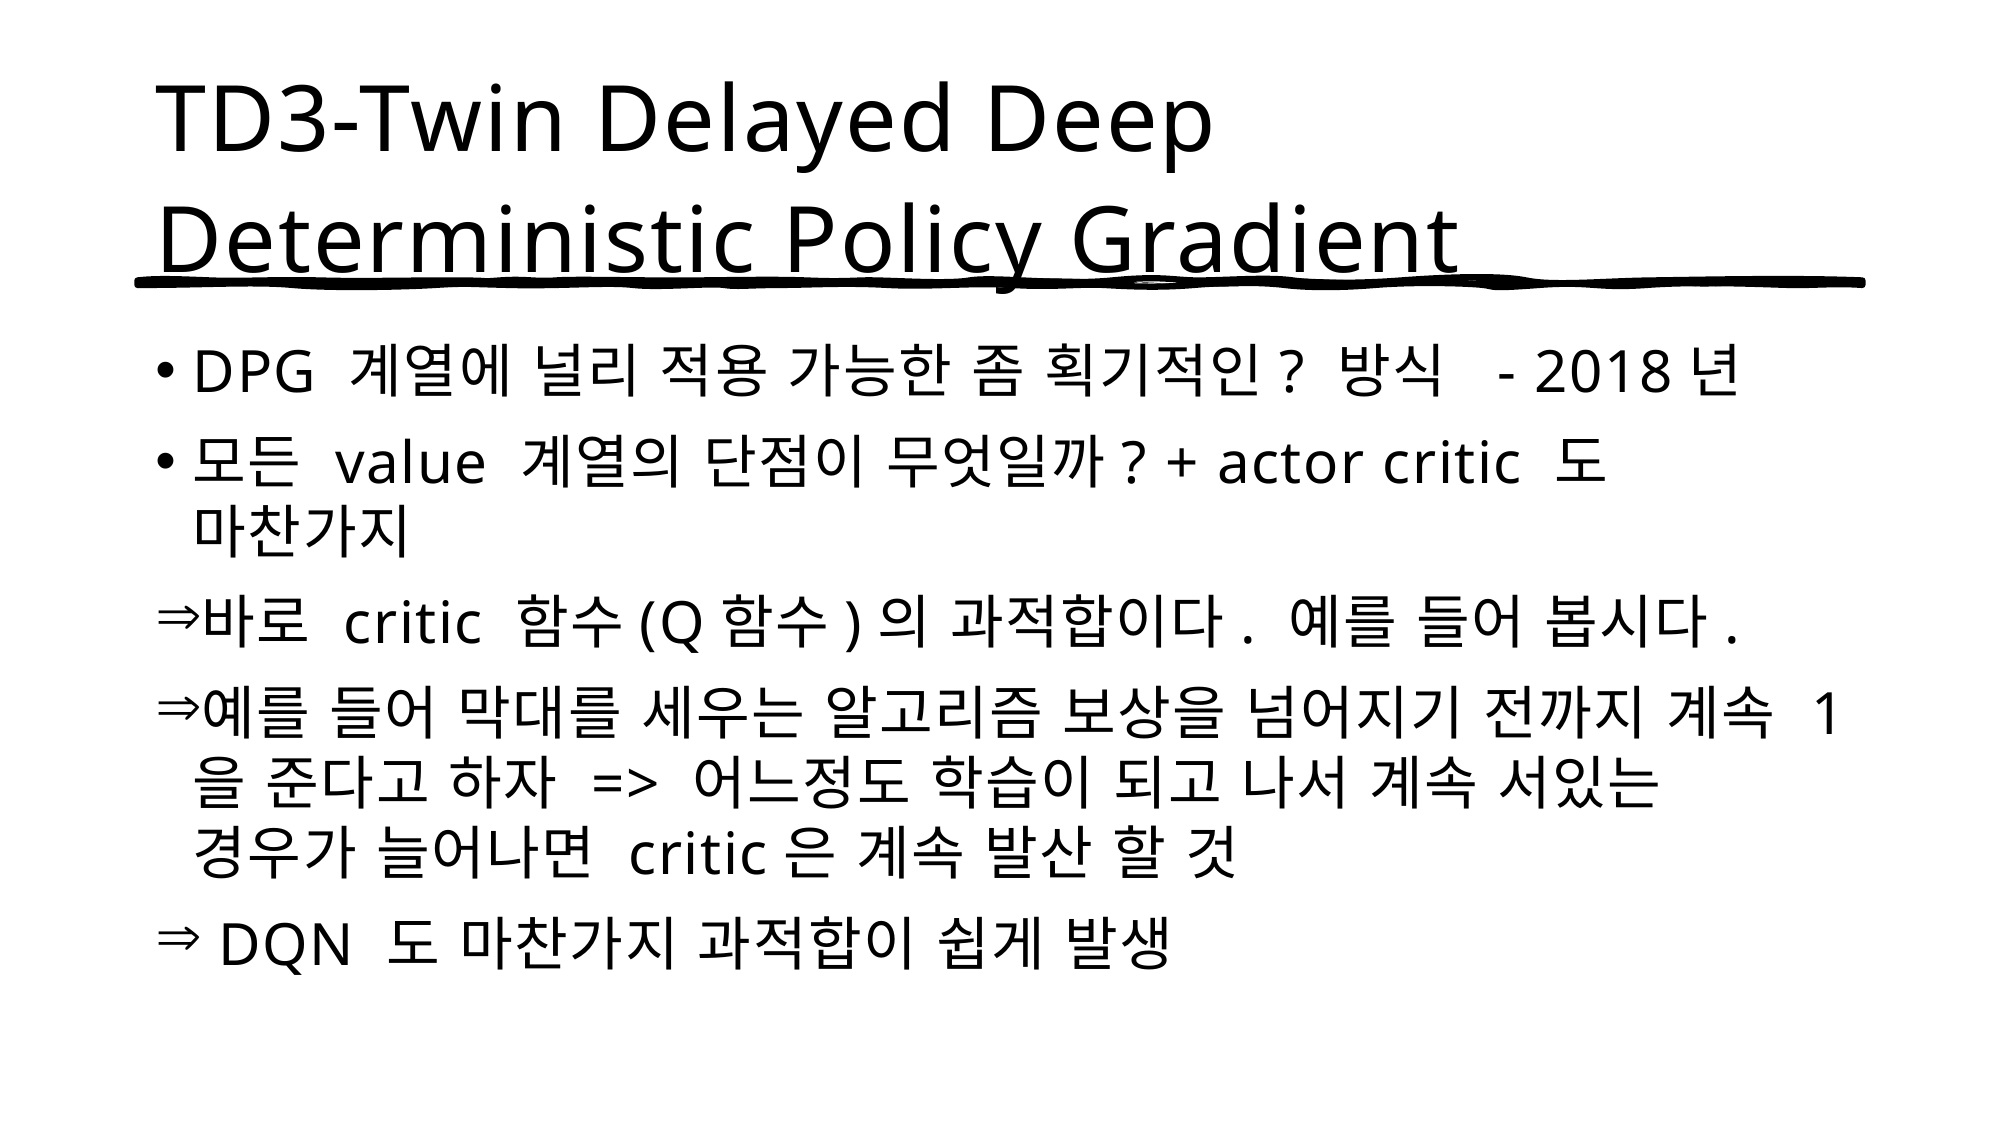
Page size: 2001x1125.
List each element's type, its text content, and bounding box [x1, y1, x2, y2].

title TD3-Twin Delayed Deep Deterministic Policy Gradient [137, 59, 1863, 278]
list DPG 계열에 널리 적용 가능한 좀 획기적인? 방식 - 2018년 모든 value 계열의 단점이 무엇일까? + actor critic 도 마찬가지 바로 critic 함수(Q함수)의 과적합이다. 예를 들어 봅시다. 예를 들어 막대를 세우는 알고리즘 보상을 넘어지기 전까지 계속 1을 준다고 하자 => 어느정도 학습이 되고 나서 계속 서있는 경우가 늘어나면 critic은 계속 발산 할 것 DQN 도 마찬가지 과적합이 쉽게 발생 [137, 316, 1863, 1014]
